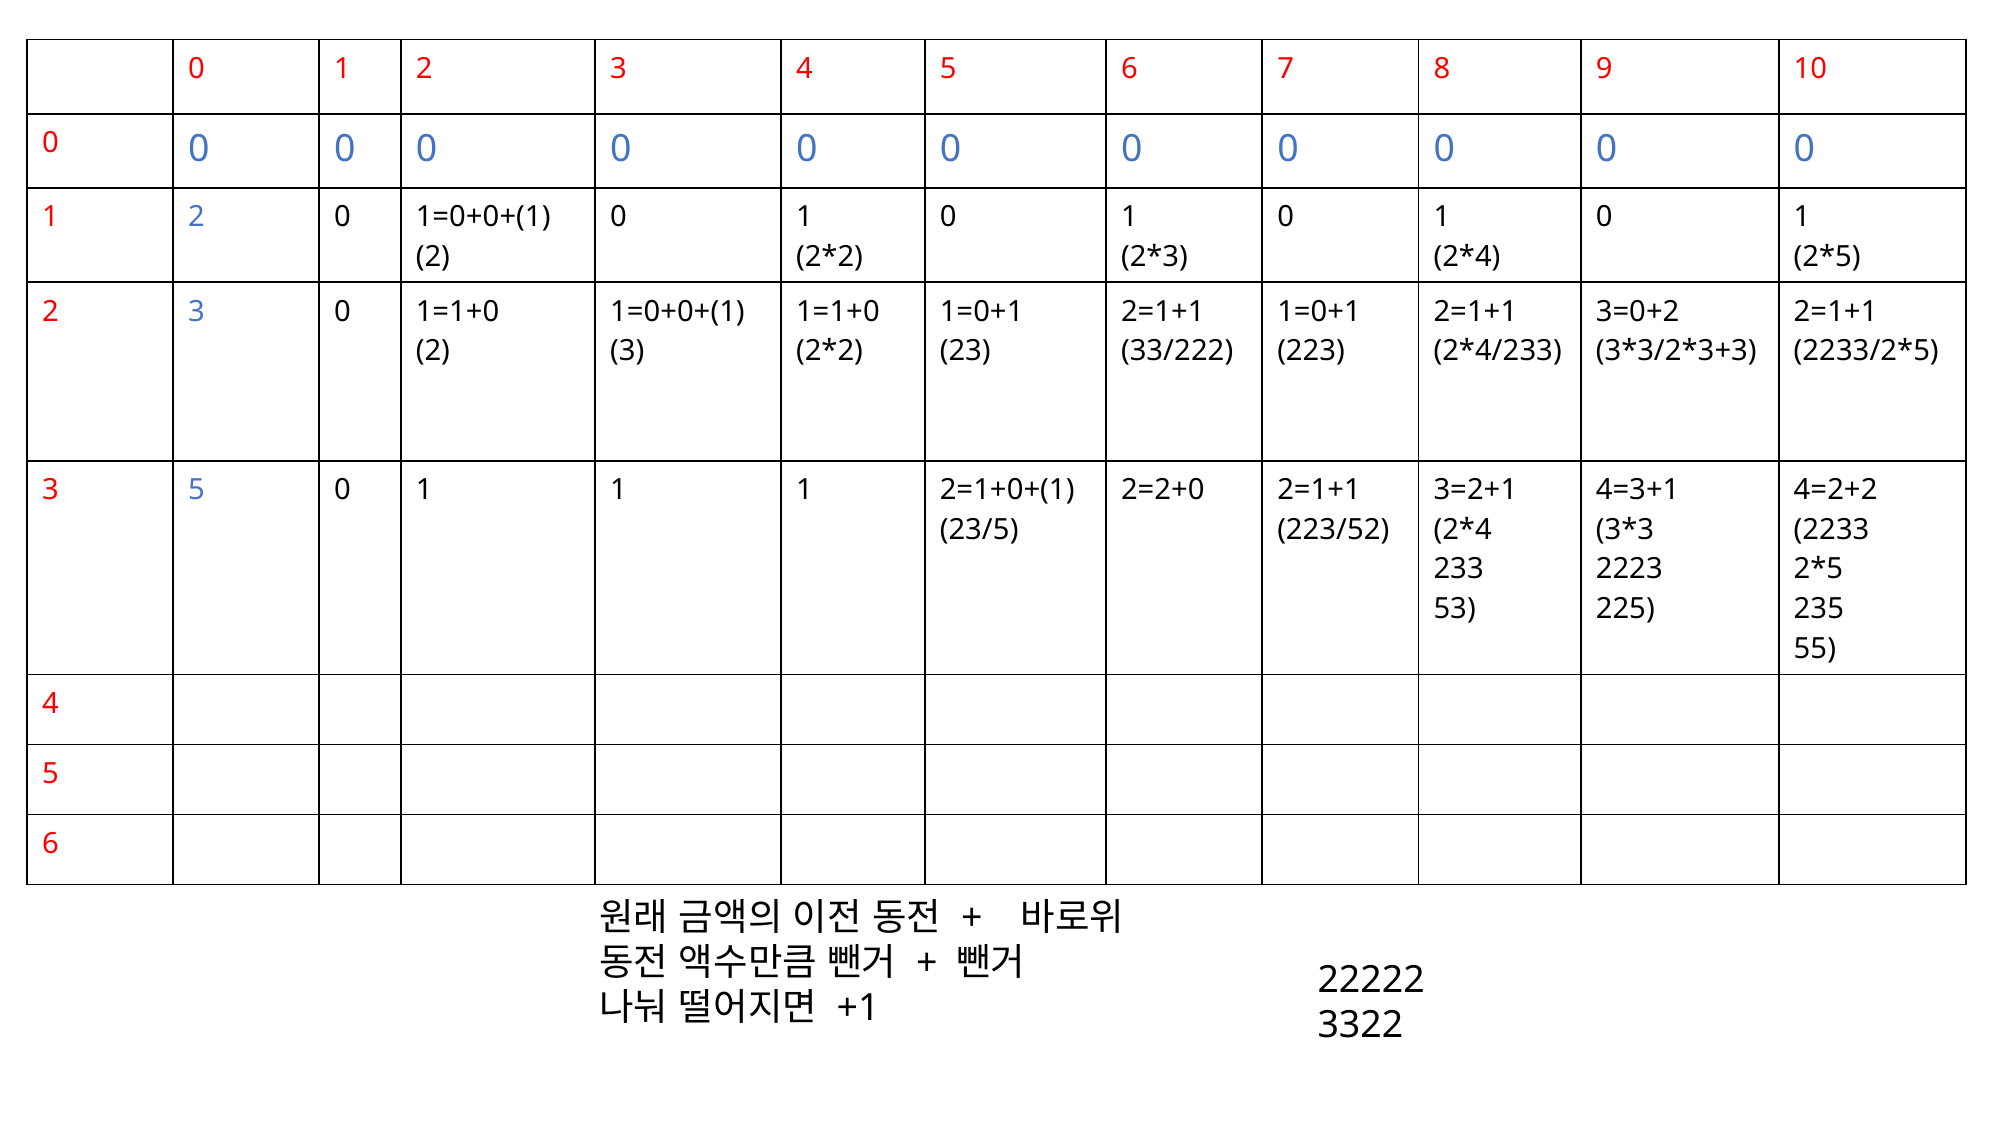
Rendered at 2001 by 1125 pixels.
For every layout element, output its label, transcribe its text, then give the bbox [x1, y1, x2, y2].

table_cell [1582, 675, 1778, 744]
table_header 8 [1419, 40, 1580, 113]
table_cell [1780, 675, 1965, 744]
table_cell 1 (2*3) [1107, 189, 1261, 281]
table_cell 2=2+0 [1107, 462, 1261, 674]
table_cell 1 [28, 189, 172, 281]
table_cell 0 [1582, 115, 1778, 187]
table_header 10 [1780, 40, 1965, 113]
table_header 9 [1582, 40, 1778, 113]
table_header 7 [1263, 40, 1418, 113]
table_cell [596, 675, 780, 744]
table_cell 0 [320, 189, 400, 281]
table_cell [320, 815, 400, 884]
table_cell [1419, 675, 1580, 744]
table_cell [1263, 675, 1418, 744]
table_header 3 [596, 40, 780, 113]
table_cell 3=2+1 (2*4 233 53) [1419, 462, 1580, 674]
table_cell 3=0+2 (3*3/2*3+3) [1582, 283, 1778, 460]
table_cell 1=1+0 (2*2) [782, 283, 924, 460]
table_cell 1 (2*2) [782, 189, 924, 281]
table_cell [1263, 745, 1418, 814]
table_cell [596, 745, 780, 814]
table_cell [174, 745, 318, 814]
table_cell 0 [596, 189, 780, 281]
table_cell 5 [174, 462, 318, 674]
table_cell 0 [1263, 189, 1418, 281]
table_cell 1 (2*5) [1780, 189, 1965, 281]
table_cell 1=0+1 (23) [926, 283, 1105, 460]
table_cell 0 [28, 115, 172, 187]
table_cell [402, 745, 594, 814]
table_header 6 [1107, 40, 1261, 113]
table_cell [1419, 815, 1580, 884]
table_header 4 [782, 40, 924, 113]
table_cell 2=1+0+(1) (23/5) [926, 462, 1105, 674]
table_cell 0 [1107, 115, 1261, 187]
table_cell [926, 745, 1105, 814]
table_cell [174, 815, 318, 884]
table_cell [320, 675, 400, 744]
table_cell 0 [1263, 115, 1418, 187]
table_cell [782, 745, 924, 814]
table_cell 0 [320, 115, 400, 187]
table_cell [1419, 745, 1580, 814]
table_header 5 [926, 40, 1105, 113]
text_box 22222 3322 [1302, 947, 1440, 1098]
table_cell [926, 815, 1105, 884]
table_cell [402, 675, 594, 744]
table_cell 0 [320, 283, 400, 460]
table_cell [1582, 745, 1778, 814]
table_cell 0 [926, 189, 1105, 281]
table_cell 4 [28, 675, 172, 744]
table_cell 2=1+1 (2*4/233) [1419, 283, 1580, 460]
table_cell 5 [28, 745, 172, 814]
table_cell 0 [1582, 189, 1778, 281]
table_cell 0 [596, 115, 780, 187]
table_cell 1 [402, 462, 594, 674]
table_cell 0 [1780, 115, 1965, 187]
table_cell 2=1+1 (2233/2*5) [1780, 283, 1965, 460]
table_cell [1780, 815, 1965, 884]
table_cell 0 [402, 115, 594, 187]
table_cell 1=1+0 (2) [402, 283, 594, 460]
table_cell 2 [174, 189, 318, 281]
table_cell [1107, 815, 1261, 884]
table_header 0 [174, 40, 318, 113]
table_cell [926, 675, 1105, 744]
table_cell 2 [28, 283, 172, 460]
table_cell 6 [28, 815, 172, 884]
table_cell [596, 815, 780, 884]
table_header 2 [402, 40, 594, 113]
table_cell 1=0+0+(1) (3) [596, 283, 780, 460]
table_cell [1780, 745, 1965, 814]
table_cell [782, 815, 924, 884]
table_cell [1582, 815, 1778, 884]
table_header [28, 40, 172, 113]
table_cell 0 [1419, 115, 1580, 187]
text_box 원래 금액의 이전 동전 + 바로위 동전 액수만큼 뺀거 + 뺀거 나눠 떨어지면 +1 [584, 885, 1140, 1036]
table_cell [782, 675, 924, 744]
table_cell 0 [320, 462, 400, 674]
table_header 1 [320, 40, 400, 113]
table_cell 2=1+1 (223/52) [1263, 462, 1418, 674]
table_cell 4=3+1 (3*3 2223 225) [1582, 462, 1778, 674]
table_cell 2=1+1 (33/222) [1107, 283, 1261, 460]
table_cell 0 [782, 115, 924, 187]
table_cell 3 [28, 462, 172, 674]
table_cell 0 [926, 115, 1105, 187]
table_cell 1=0+0+(1) (2) [402, 189, 594, 281]
table_cell [1107, 745, 1261, 814]
table_cell 1 [782, 462, 924, 674]
table_cell 1=0+1 (223) [1263, 283, 1418, 460]
table_cell 3 [174, 283, 318, 460]
table_cell [1107, 675, 1261, 744]
table_cell [402, 815, 594, 884]
table_cell 1 [596, 462, 780, 674]
table_cell 4=2+2 (2233 2*5 235 55) [1780, 462, 1965, 674]
table_cell [320, 745, 400, 814]
table_cell 1 (2*4) [1419, 189, 1580, 281]
table_cell [1263, 815, 1418, 884]
table_cell 0 [174, 115, 318, 187]
table_cell [174, 675, 318, 744]
